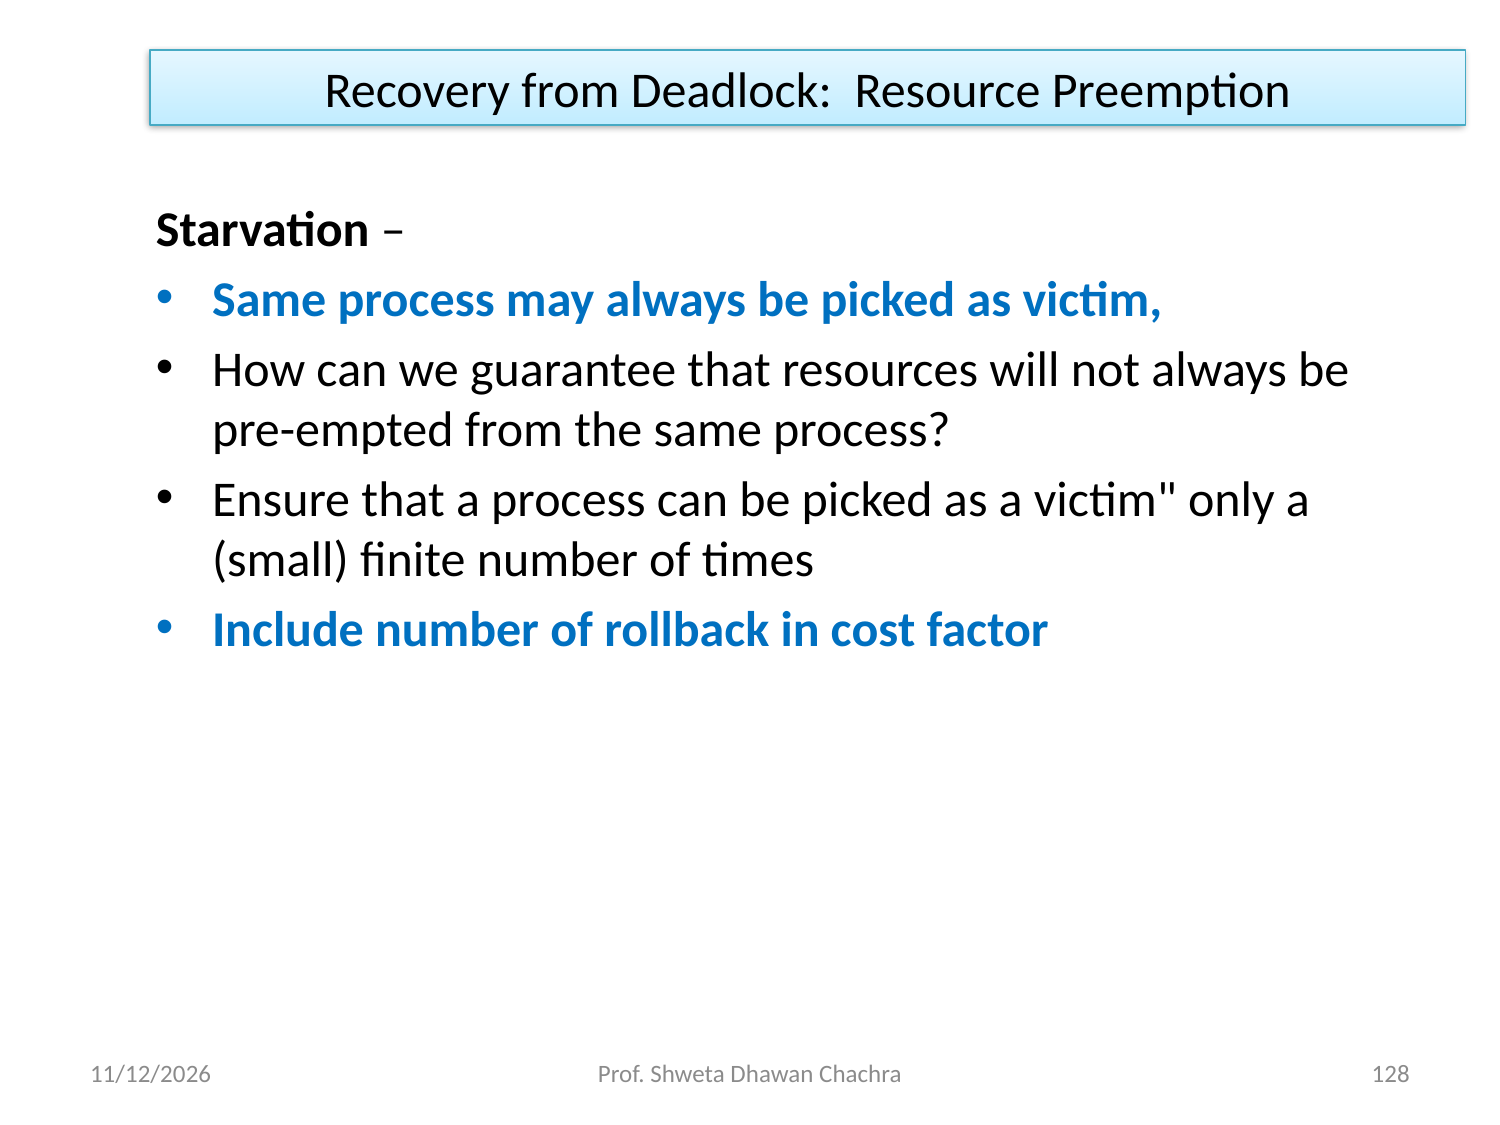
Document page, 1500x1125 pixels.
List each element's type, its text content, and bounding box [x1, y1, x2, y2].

list Starvation – Same process may always be picked as victim, How can we guarantee that resources will not always be pre-empted from the same process? Ensure that a process can be picked as a victim" only a (small) finite number of times Include number of rollback in cost factor [140, 188, 1400, 925]
title Recovery from Deadlock: Resource Preemption [149, 49, 1466, 126]
slide_number 128 [1074, 1042, 1425, 1103]
footer Prof. Shweta Dhawan Chachra [512, 1042, 988, 1103]
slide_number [75, 1042, 425, 1103]
